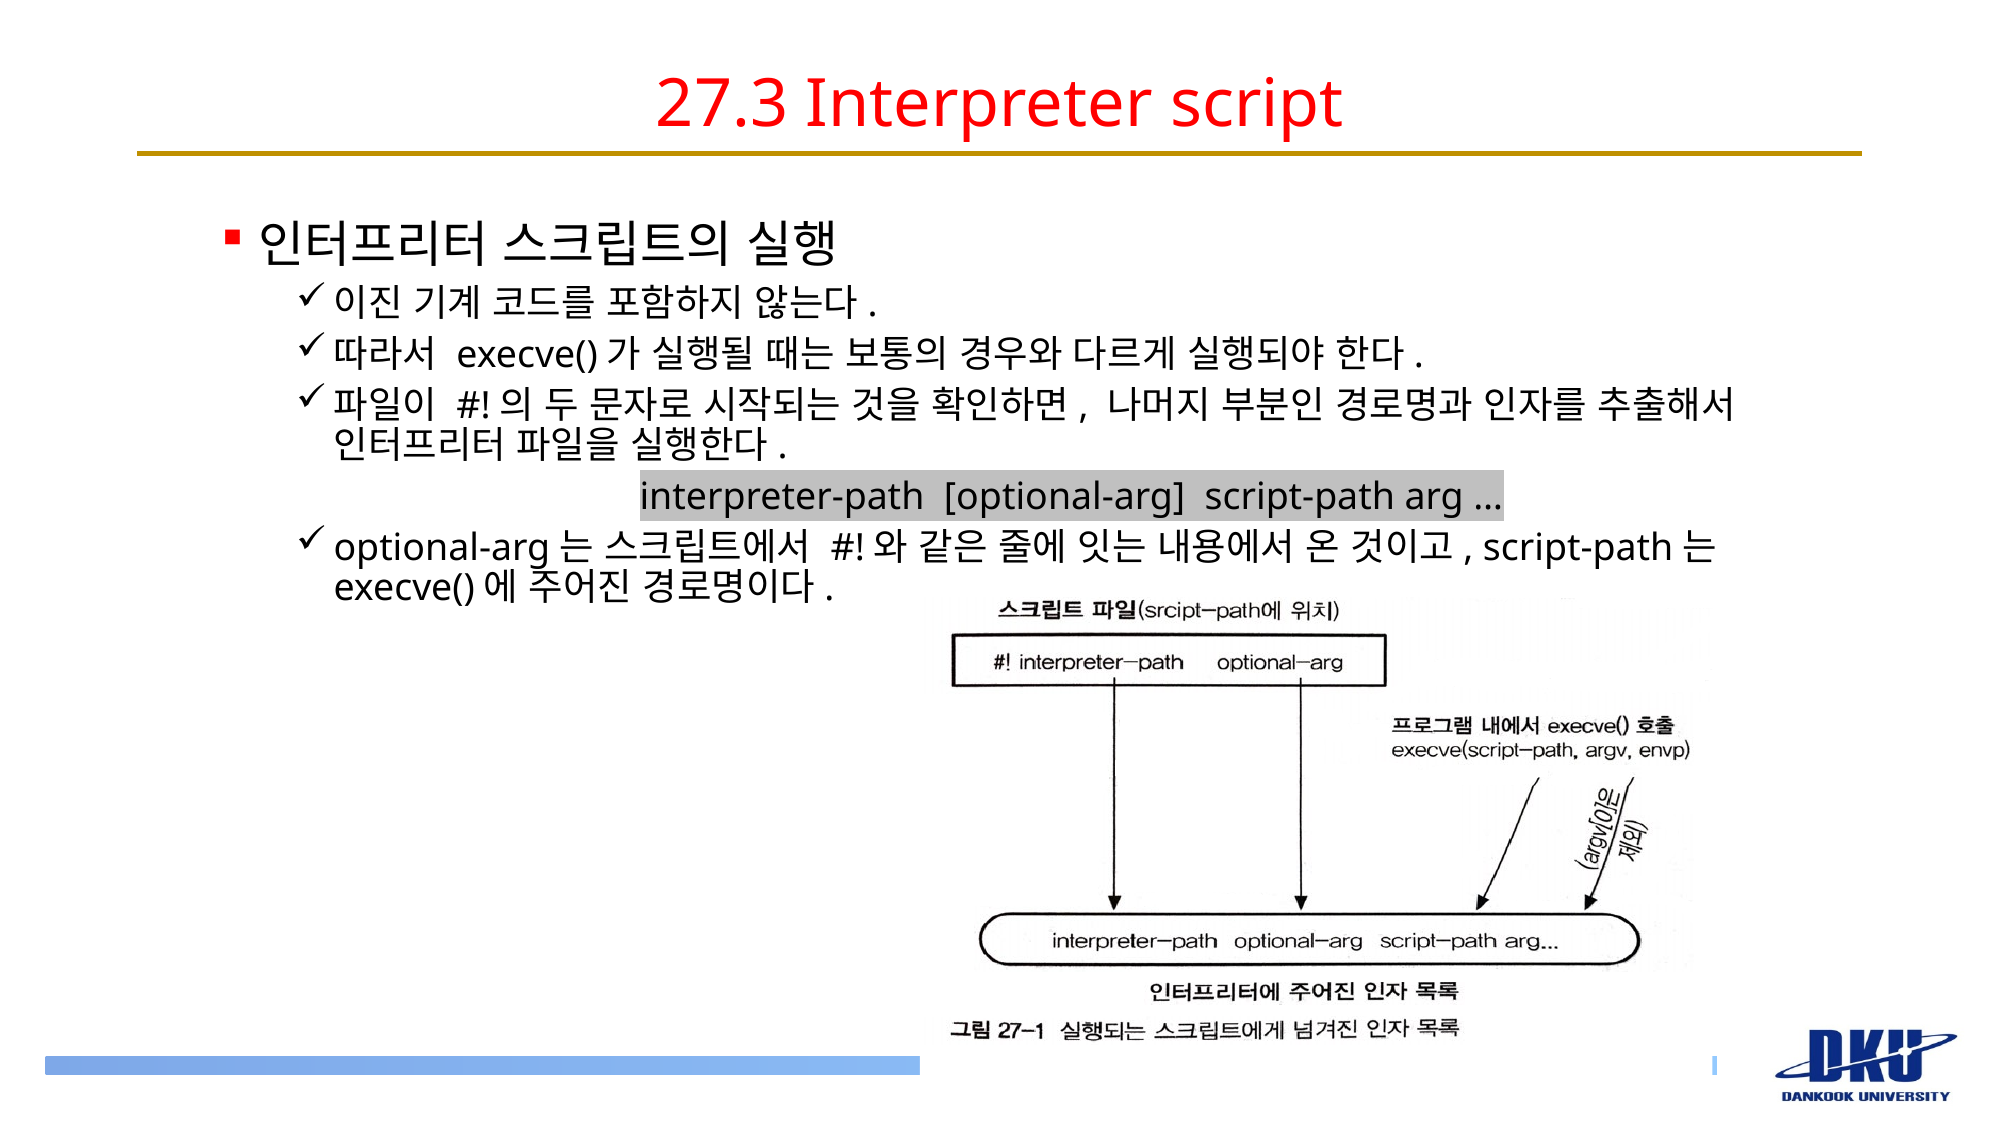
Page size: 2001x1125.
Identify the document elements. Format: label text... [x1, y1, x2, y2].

text_box [45, 1056, 919, 1075]
picture [919, 586, 1713, 1078]
table_header 27.3 Interpreter script [137, 48, 1862, 151]
list 인터프리터 스크립트의 실행 이진 기계 코드를 포함하지 않는다. 따라서 execve()가 실행될 때는 보통의 경우와 다르게 실행되야 한다. 파일이 #!의 두 문자로 시작되는 것을 확인하면, 나머지 부분인 경로명과 인자를 추출해서 인터프리터 파일을 실행한다. interpreter-path [optional-arg] script-path arg … optional-arg는 스크립트에서 #!와 같은 줄에 잇는 내용에서 온 것이고, script-path는 execve()에 주어진 경로명이다. [205, 212, 1863, 960]
picture [1769, 1021, 1970, 1108]
text_box [1713, 1056, 1718, 1075]
